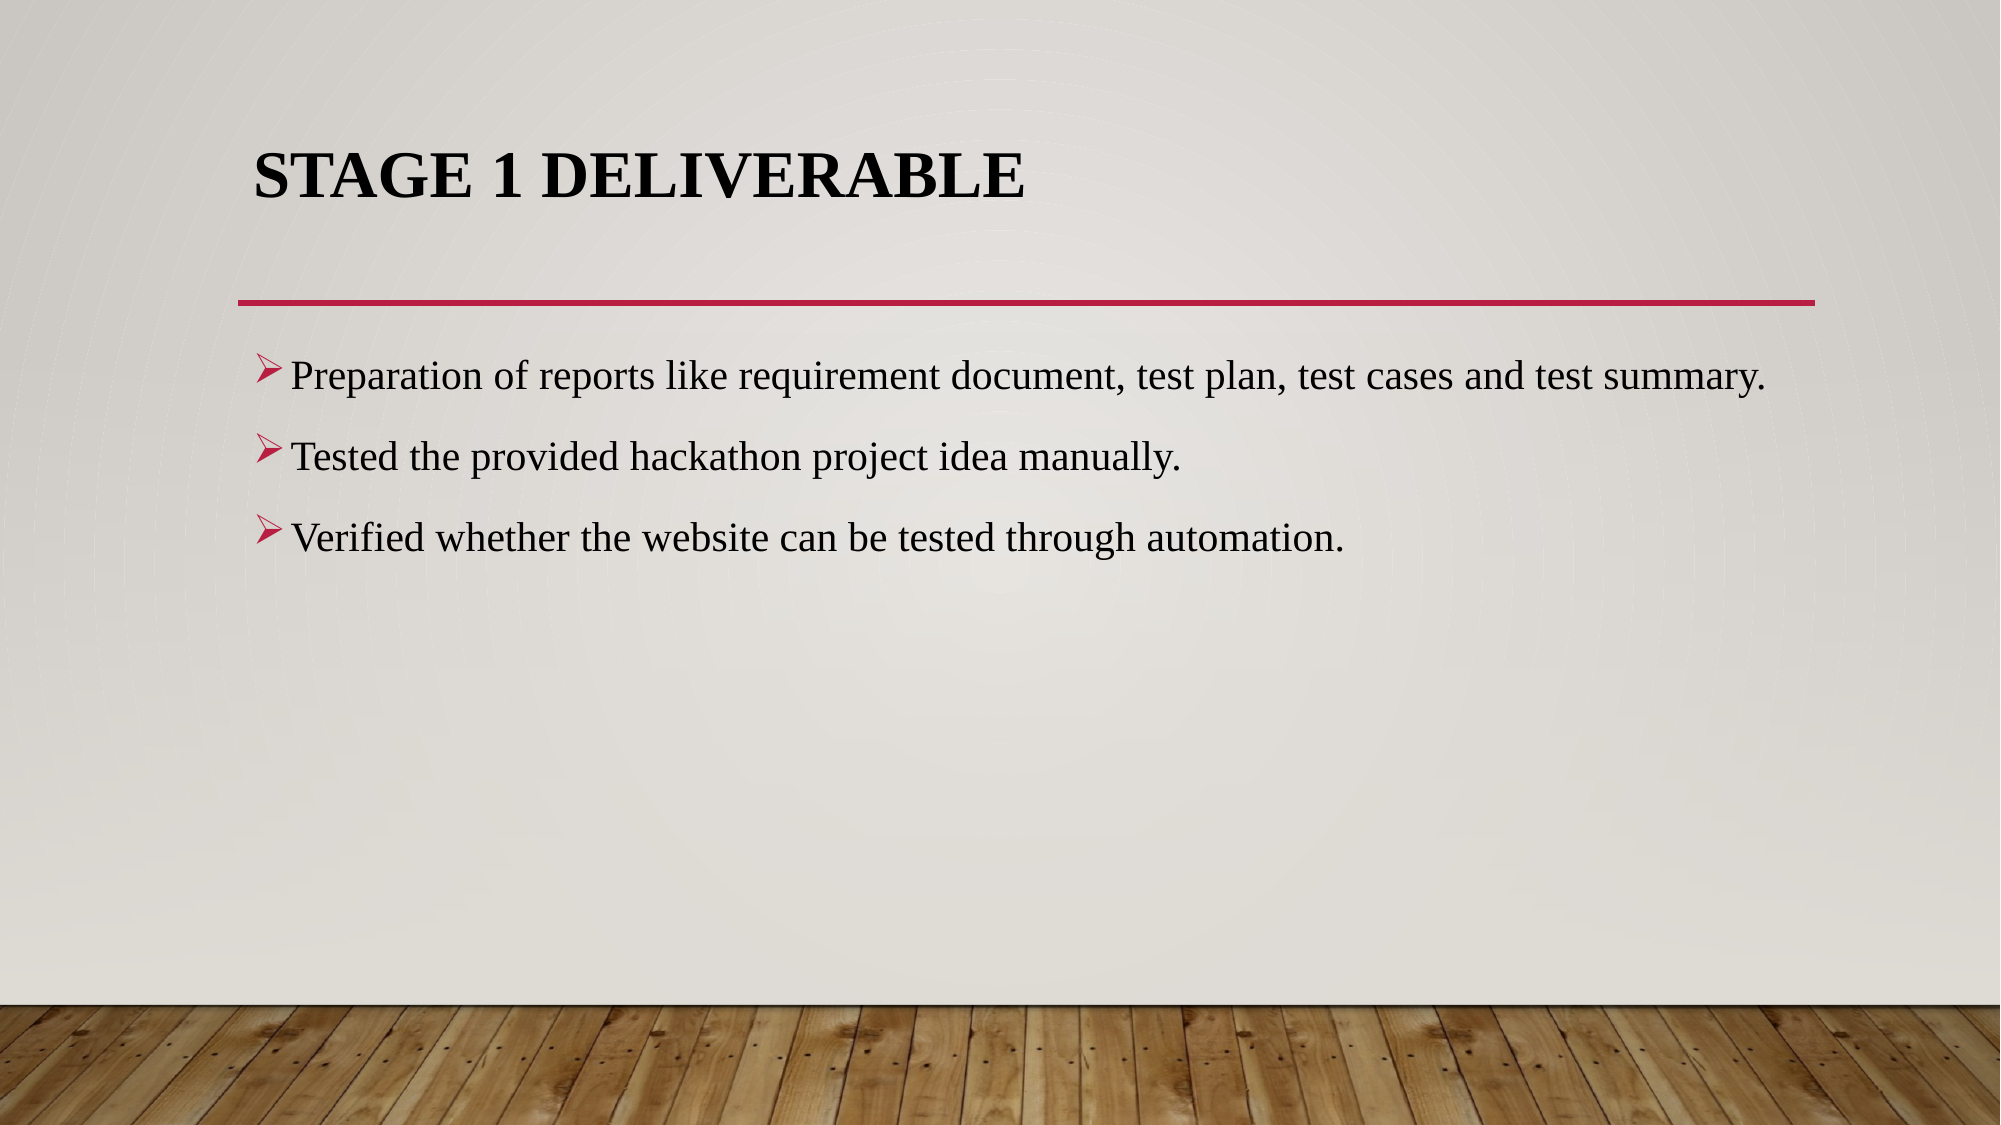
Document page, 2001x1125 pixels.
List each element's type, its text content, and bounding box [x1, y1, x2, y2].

title stage 1 DELIVERABLE​ [238, 131, 1814, 305]
list Preparation of reports like requirement document, test plan, test cases and test summary.​ Tested the provided hackathon project idea manually.​ Verified whether the website can be tested through automation.​​ [238, 330, 1814, 897]
picture [0, 1005, 2000, 1125]
